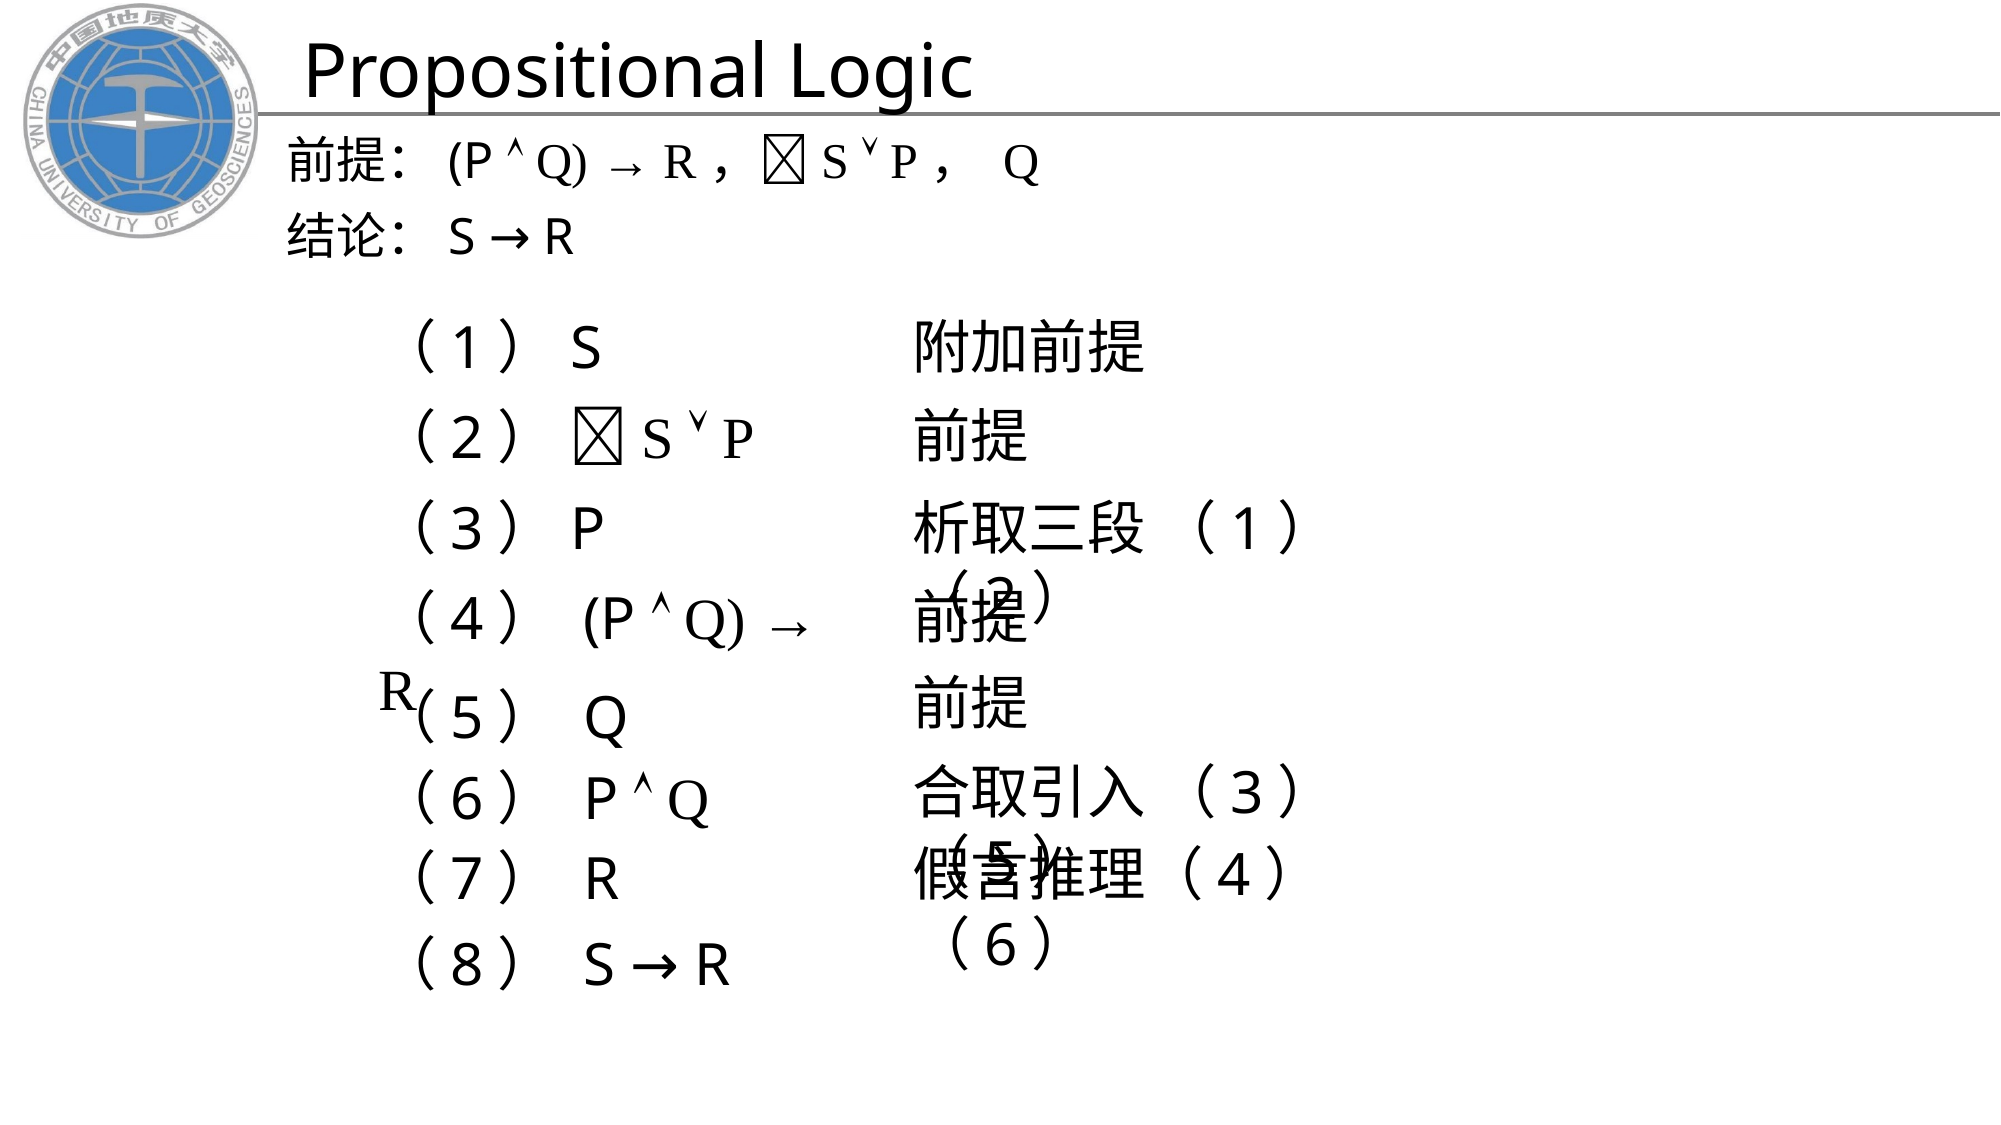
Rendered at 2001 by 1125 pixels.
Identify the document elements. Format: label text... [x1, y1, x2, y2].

text_box （1）S [363, 302, 699, 388]
text_box 前提 [897, 391, 1163, 476]
text_box （5） Q [363, 672, 699, 758]
text_box Propositional Logic [287, 15, 1233, 120]
text_box 附加前提 [897, 302, 1163, 391]
text_box 前提：(P  Q) → R，S  P， Q [271, 121, 1524, 196]
text_box 合取引入 （3）（5） [897, 748, 1460, 830]
text_box 析取三段 （1）（2） [897, 483, 1480, 639]
picture [21, 3, 258, 239]
text_box （3）P [363, 483, 699, 569]
text_box 结论：S → R [271, 197, 1524, 273]
text_box （4） (P  Q) → R [363, 574, 885, 729]
text_box （2） S  P [363, 393, 822, 478]
text_box 前提 [897, 572, 1163, 658]
text_box （8） S → R [363, 919, 822, 1005]
text_box 假言推理（4）（6） [897, 830, 1460, 985]
text_box （6） P  Q [363, 753, 822, 839]
text_box （7） R [363, 834, 699, 919]
text_box 前提 [897, 658, 1163, 744]
